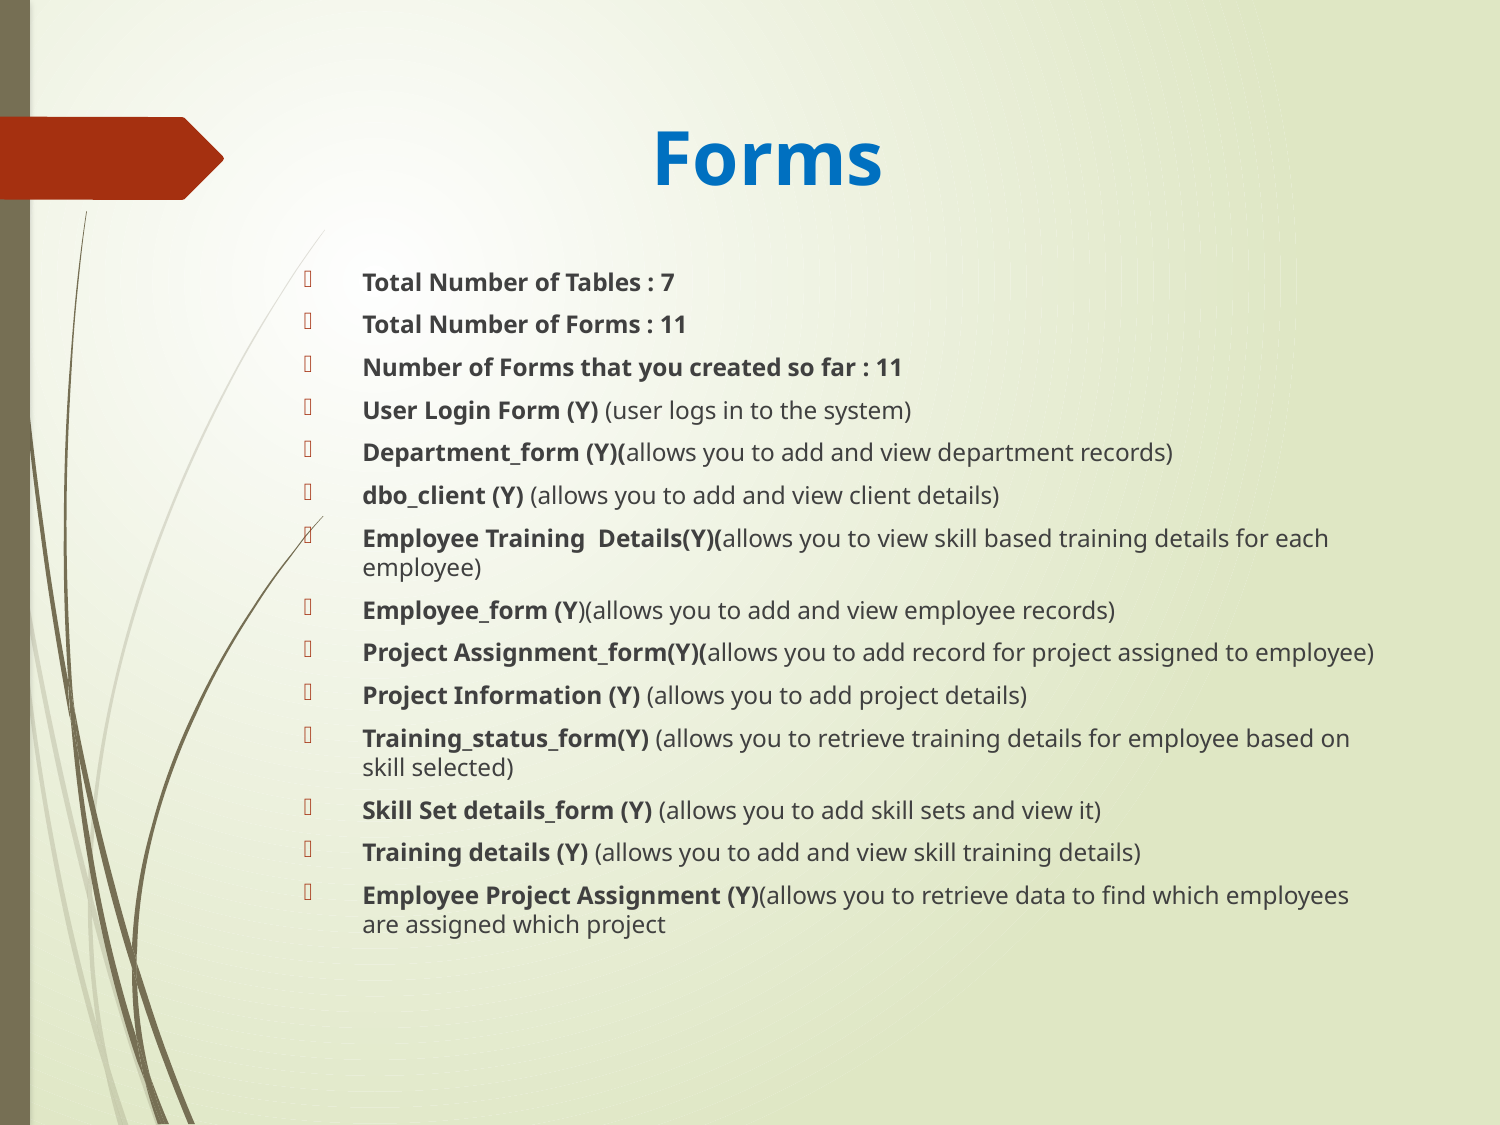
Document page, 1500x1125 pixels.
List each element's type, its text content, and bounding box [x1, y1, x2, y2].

title Forms [155, 102, 1400, 313]
list Total Number of Tables : 7 Total Number of Forms : 11 Number of Forms that you created so far : 11 User Login Form (Y) (user logs in to the system) Department_form (Y)(allows you to add and view department records) dbo_client (Y) (allows you to add and view client details) Employee Training Details(Y)(allows you to view skill based training details for each employee) Employee_form (Y)(allows you to add and view employee records) Project Assignment_form(Y)(allows you to add record for project assigned to employee) Project Information (Y) (allows you to add project details) Training_status_form(Y) (allows you to retrieve training details for employee based on skill selected) Skill Set details_form (Y) (allows you to add skill sets and view it) Training details (Y) (allows you to add and view skill training details) Employee Project Assignment (Y)(allows you to retrieve data to find which employees are assigned which project [288, 259, 1400, 970]
